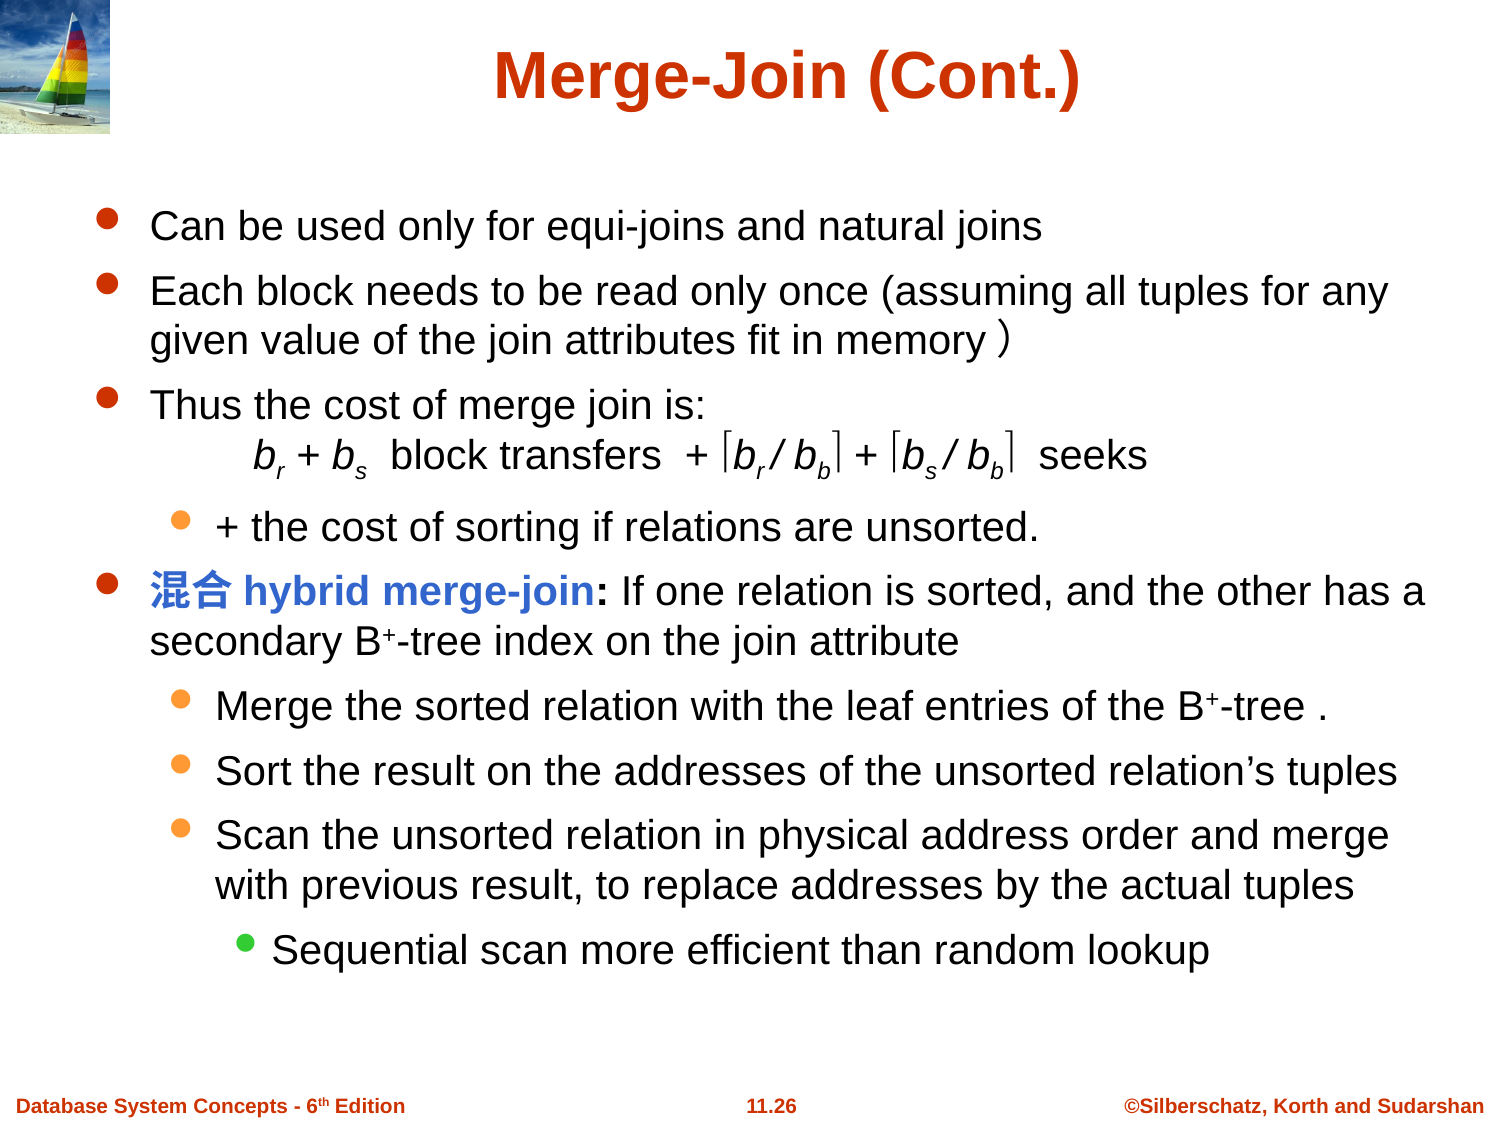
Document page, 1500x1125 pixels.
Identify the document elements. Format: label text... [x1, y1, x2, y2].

list Can be used only for equi-joins and natural joins Each block needs to be read only once (assuming all tuples for any given value of the join attributes fit in memory） Thus the cost of merge join is: br + bs block transfers + br / bb + bs / bb seeks + the cost of sorting if relations are unsorted. 混合hybrid merge-join: If one relation is sorted, and the other has a secondary B+-tree index on the join attribute Merge the sorted relation with the leaf entries of the B+-tree . Sort the result on the addresses of the unsorted relation’s tuples Scan the unsorted relation in physical address order and merge with previous result, to replace addresses by the actual tuples Sequential scan more efficient than random lookup [78, 191, 1443, 992]
title Merge-Join (Cont.) [125, 18, 1452, 120]
picture [0, 0, 110, 134]
